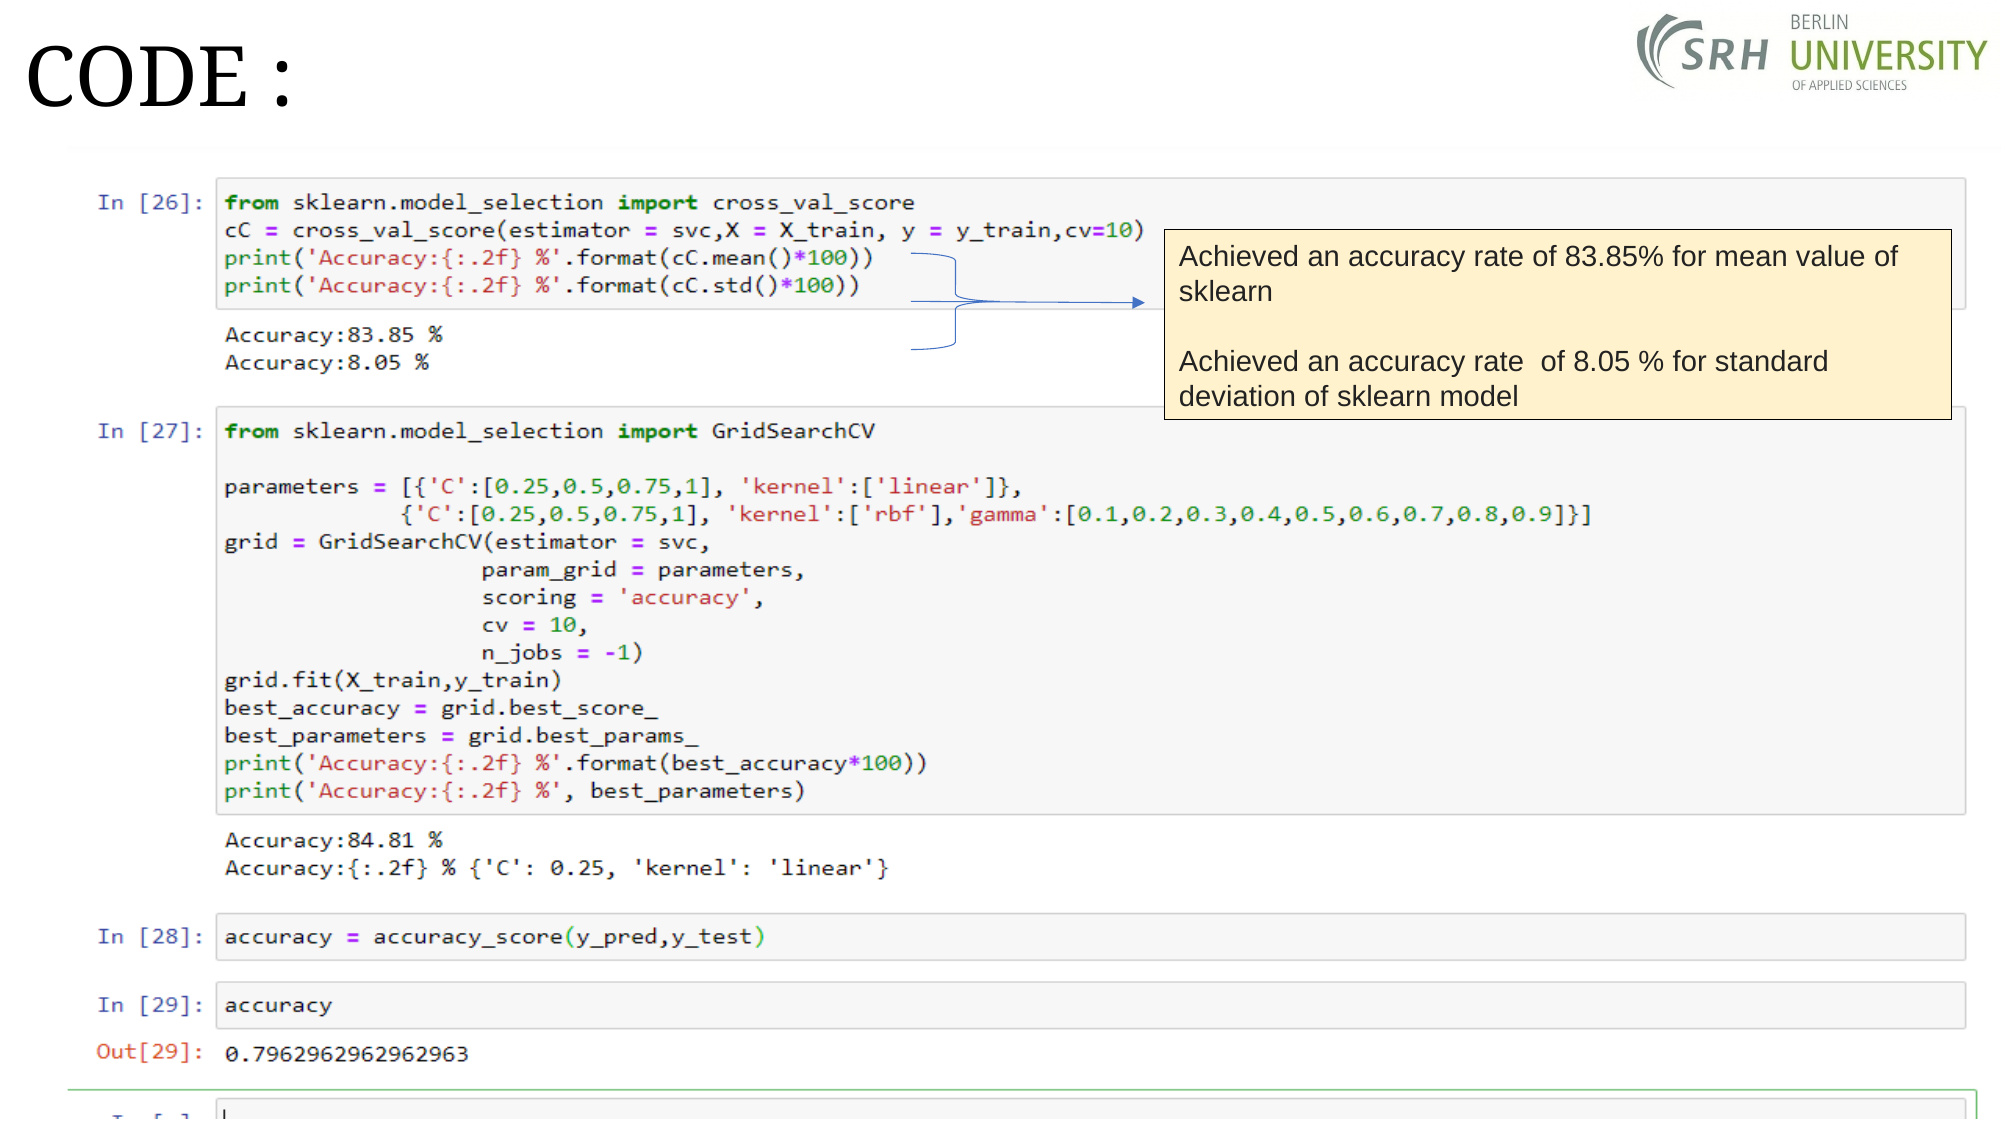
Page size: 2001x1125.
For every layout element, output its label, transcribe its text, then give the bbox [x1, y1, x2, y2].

picture [67, 146, 2001, 1119]
text_box CODE : [9, 15, 1726, 131]
picture [1628, 1, 2000, 101]
